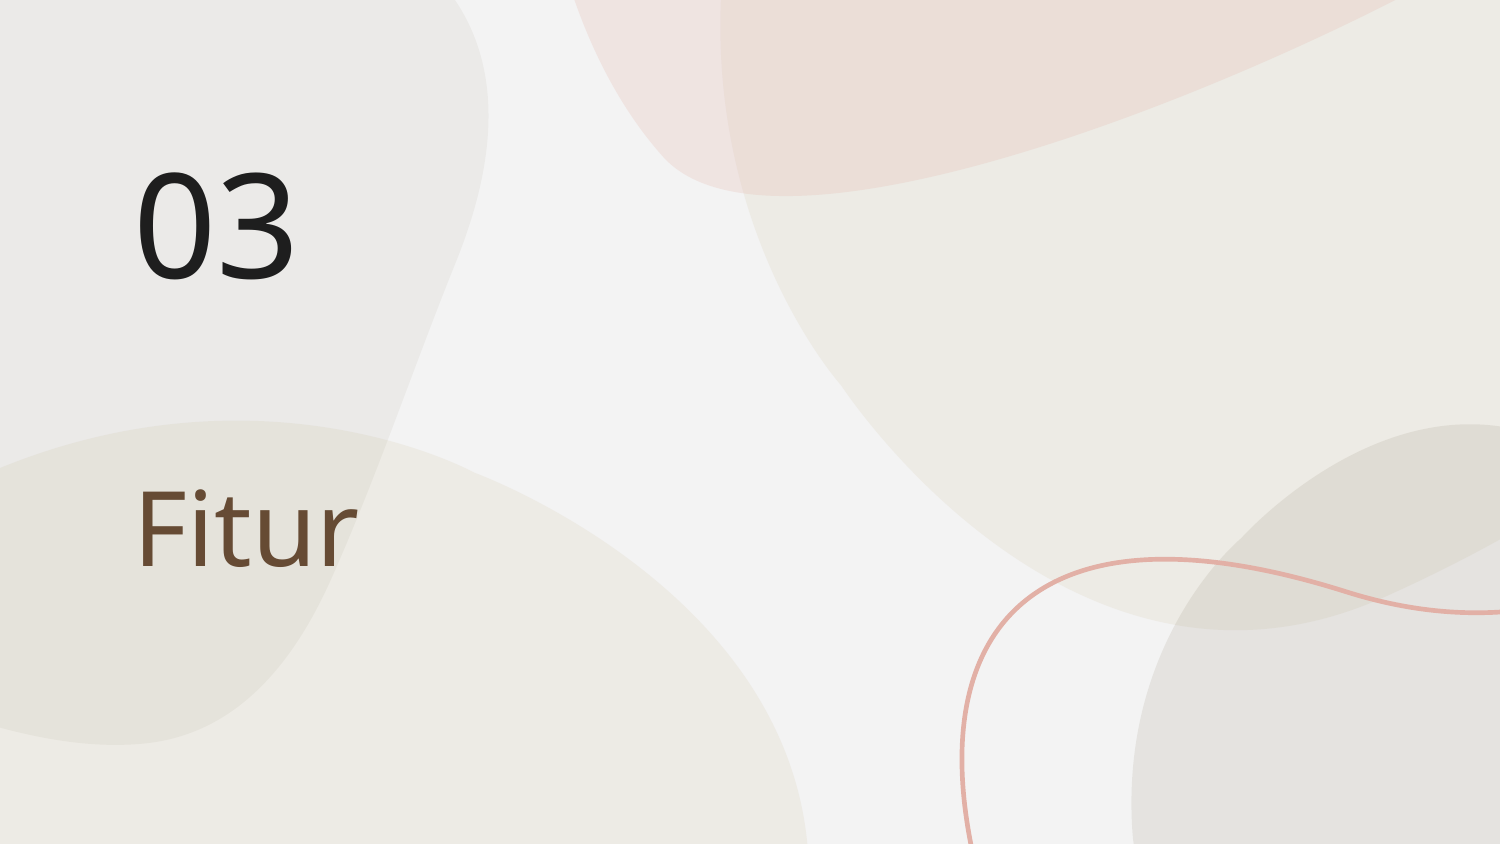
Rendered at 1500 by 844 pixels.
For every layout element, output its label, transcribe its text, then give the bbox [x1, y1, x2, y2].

title 03 [118, 138, 365, 323]
title Fitur [118, 338, 1254, 603]
